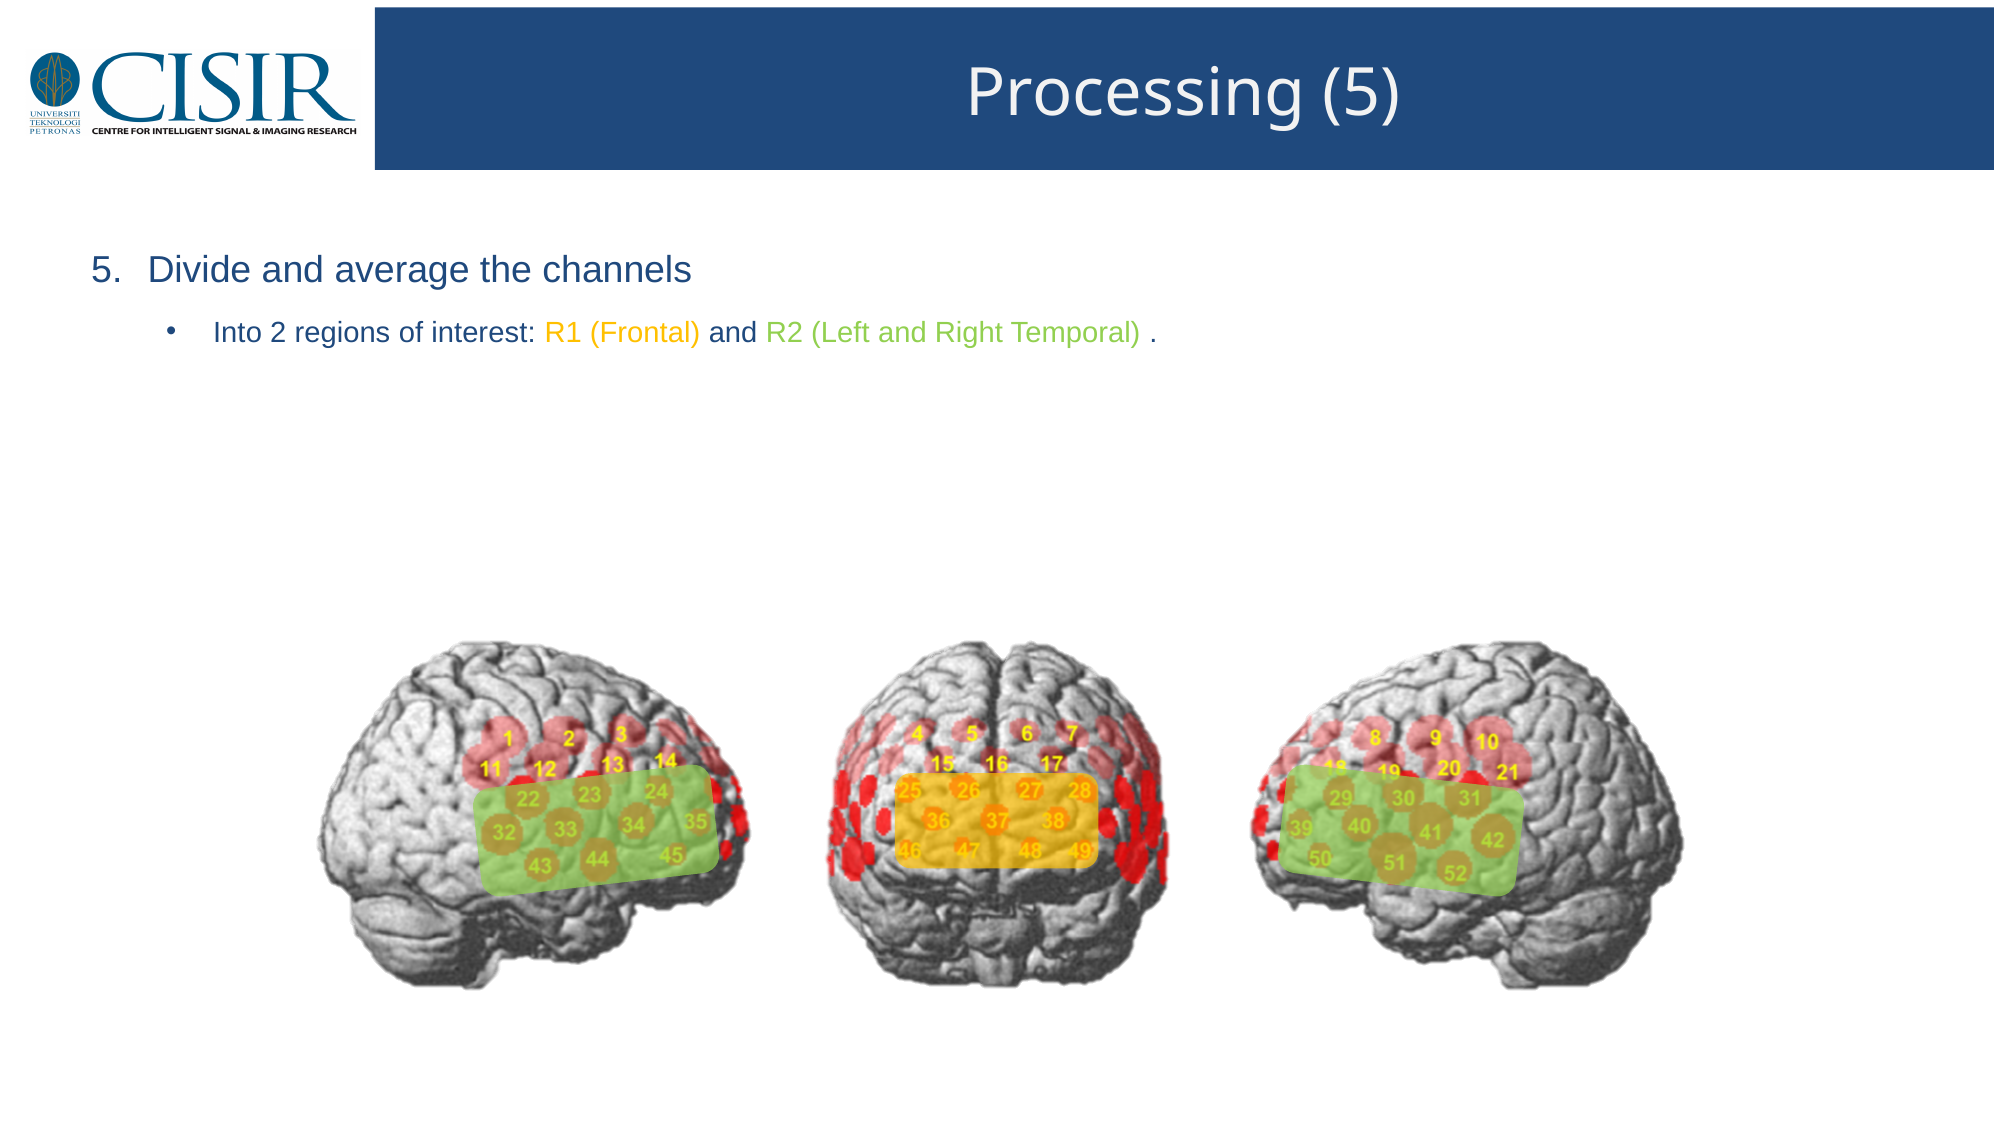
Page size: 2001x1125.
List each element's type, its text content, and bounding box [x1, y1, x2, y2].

picture [25, 49, 361, 136]
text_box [268, 577, 1732, 1017]
list Divide and average the channels Into 2 regions of interest: R1 (Frontal) and R2 (Left and Right Temporal) . [75, 214, 1924, 534]
title Processing (5) [374, 7, 1992, 171]
